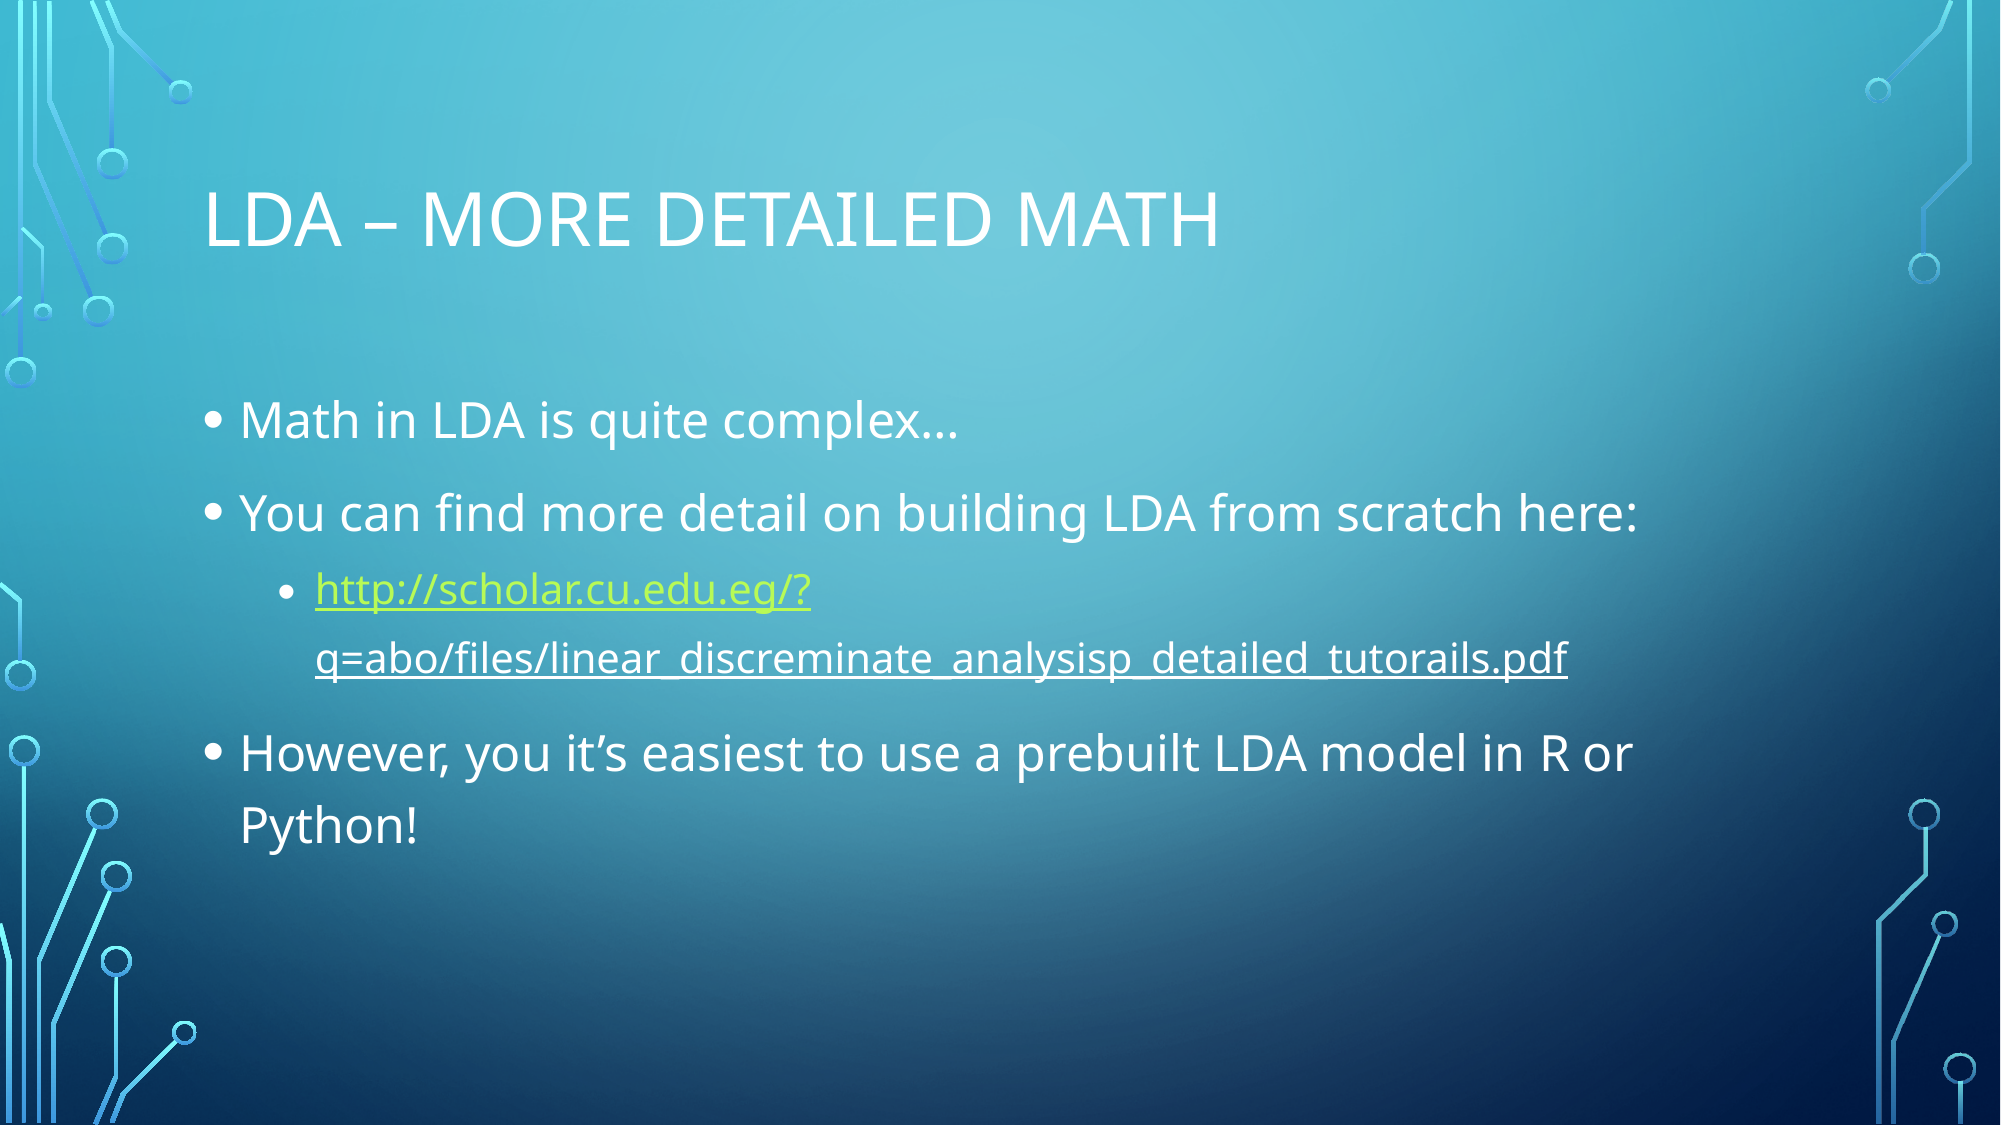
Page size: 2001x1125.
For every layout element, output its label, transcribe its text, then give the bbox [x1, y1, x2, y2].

list Math in LDA is quite complex… You can find more detail on building LDA from scratch here: http://scholar.cu.edu.eg/?q=abo/files/linear_discreminate_analysisp_detailed_tutorails.pdf However, you it’s easiest to use a prebuilt LDA model in R or Python! [187, 369, 1813, 950]
title LDA – More Detailed Math [187, 101, 1813, 344]
